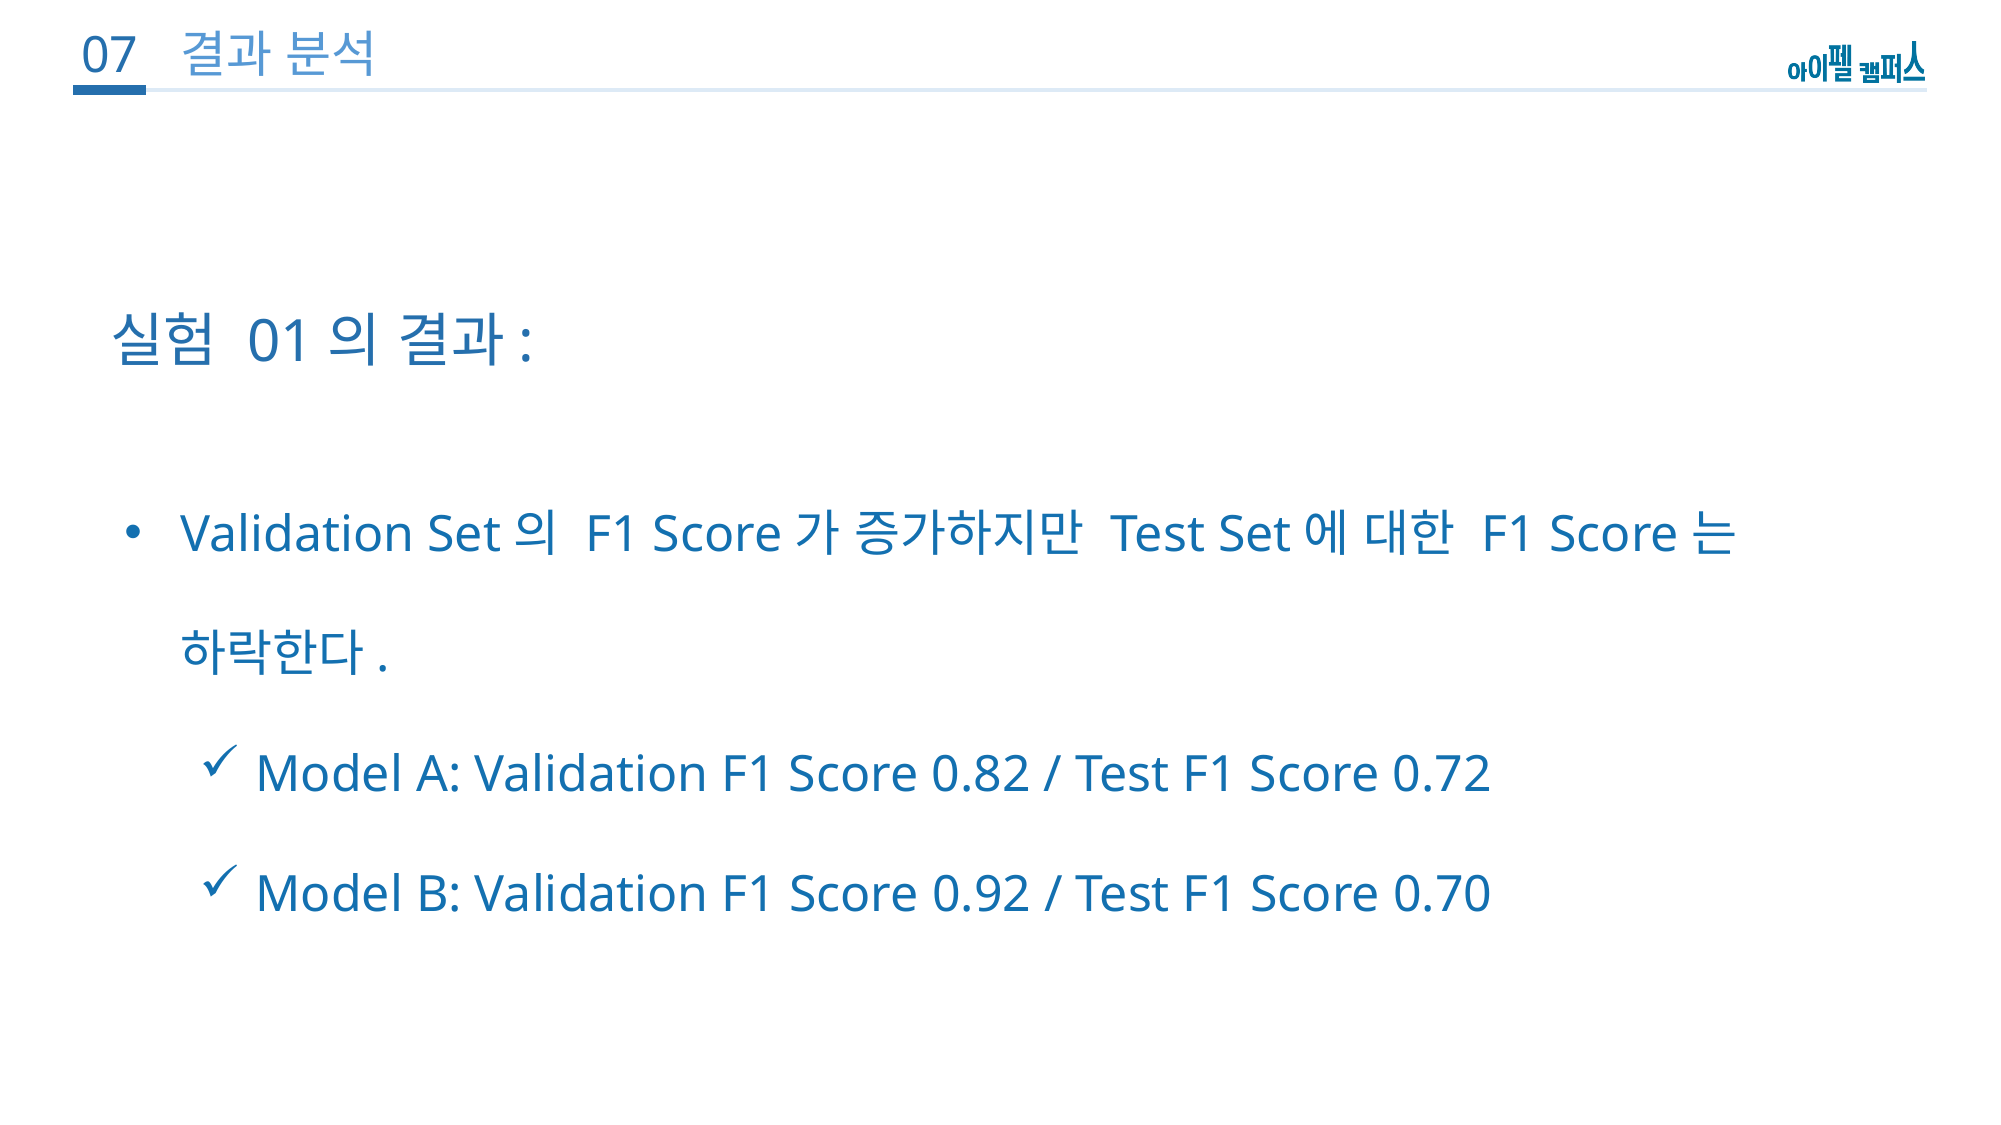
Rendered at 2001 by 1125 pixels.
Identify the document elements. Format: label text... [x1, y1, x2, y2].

text_box 실험 01의 결과: [95, 295, 549, 381]
text_box 결과 분석 [154, 14, 393, 89]
text_box Validation Set의 F1 Score가 증가하지만 Test Set에 대한 F1 Score는 하락한다. Model A: Validation F1 Score 0.82 / Test F1 Score 0.72 Model B: Validation F1 Score 0.92 / Test F1 Score 0.70 [109, 434, 1870, 929]
text_box 07 [66, 14, 154, 90]
picture [1917, 40, 1925, 69]
picture [1880, 79, 1896, 84]
picture [1787, 40, 1925, 84]
